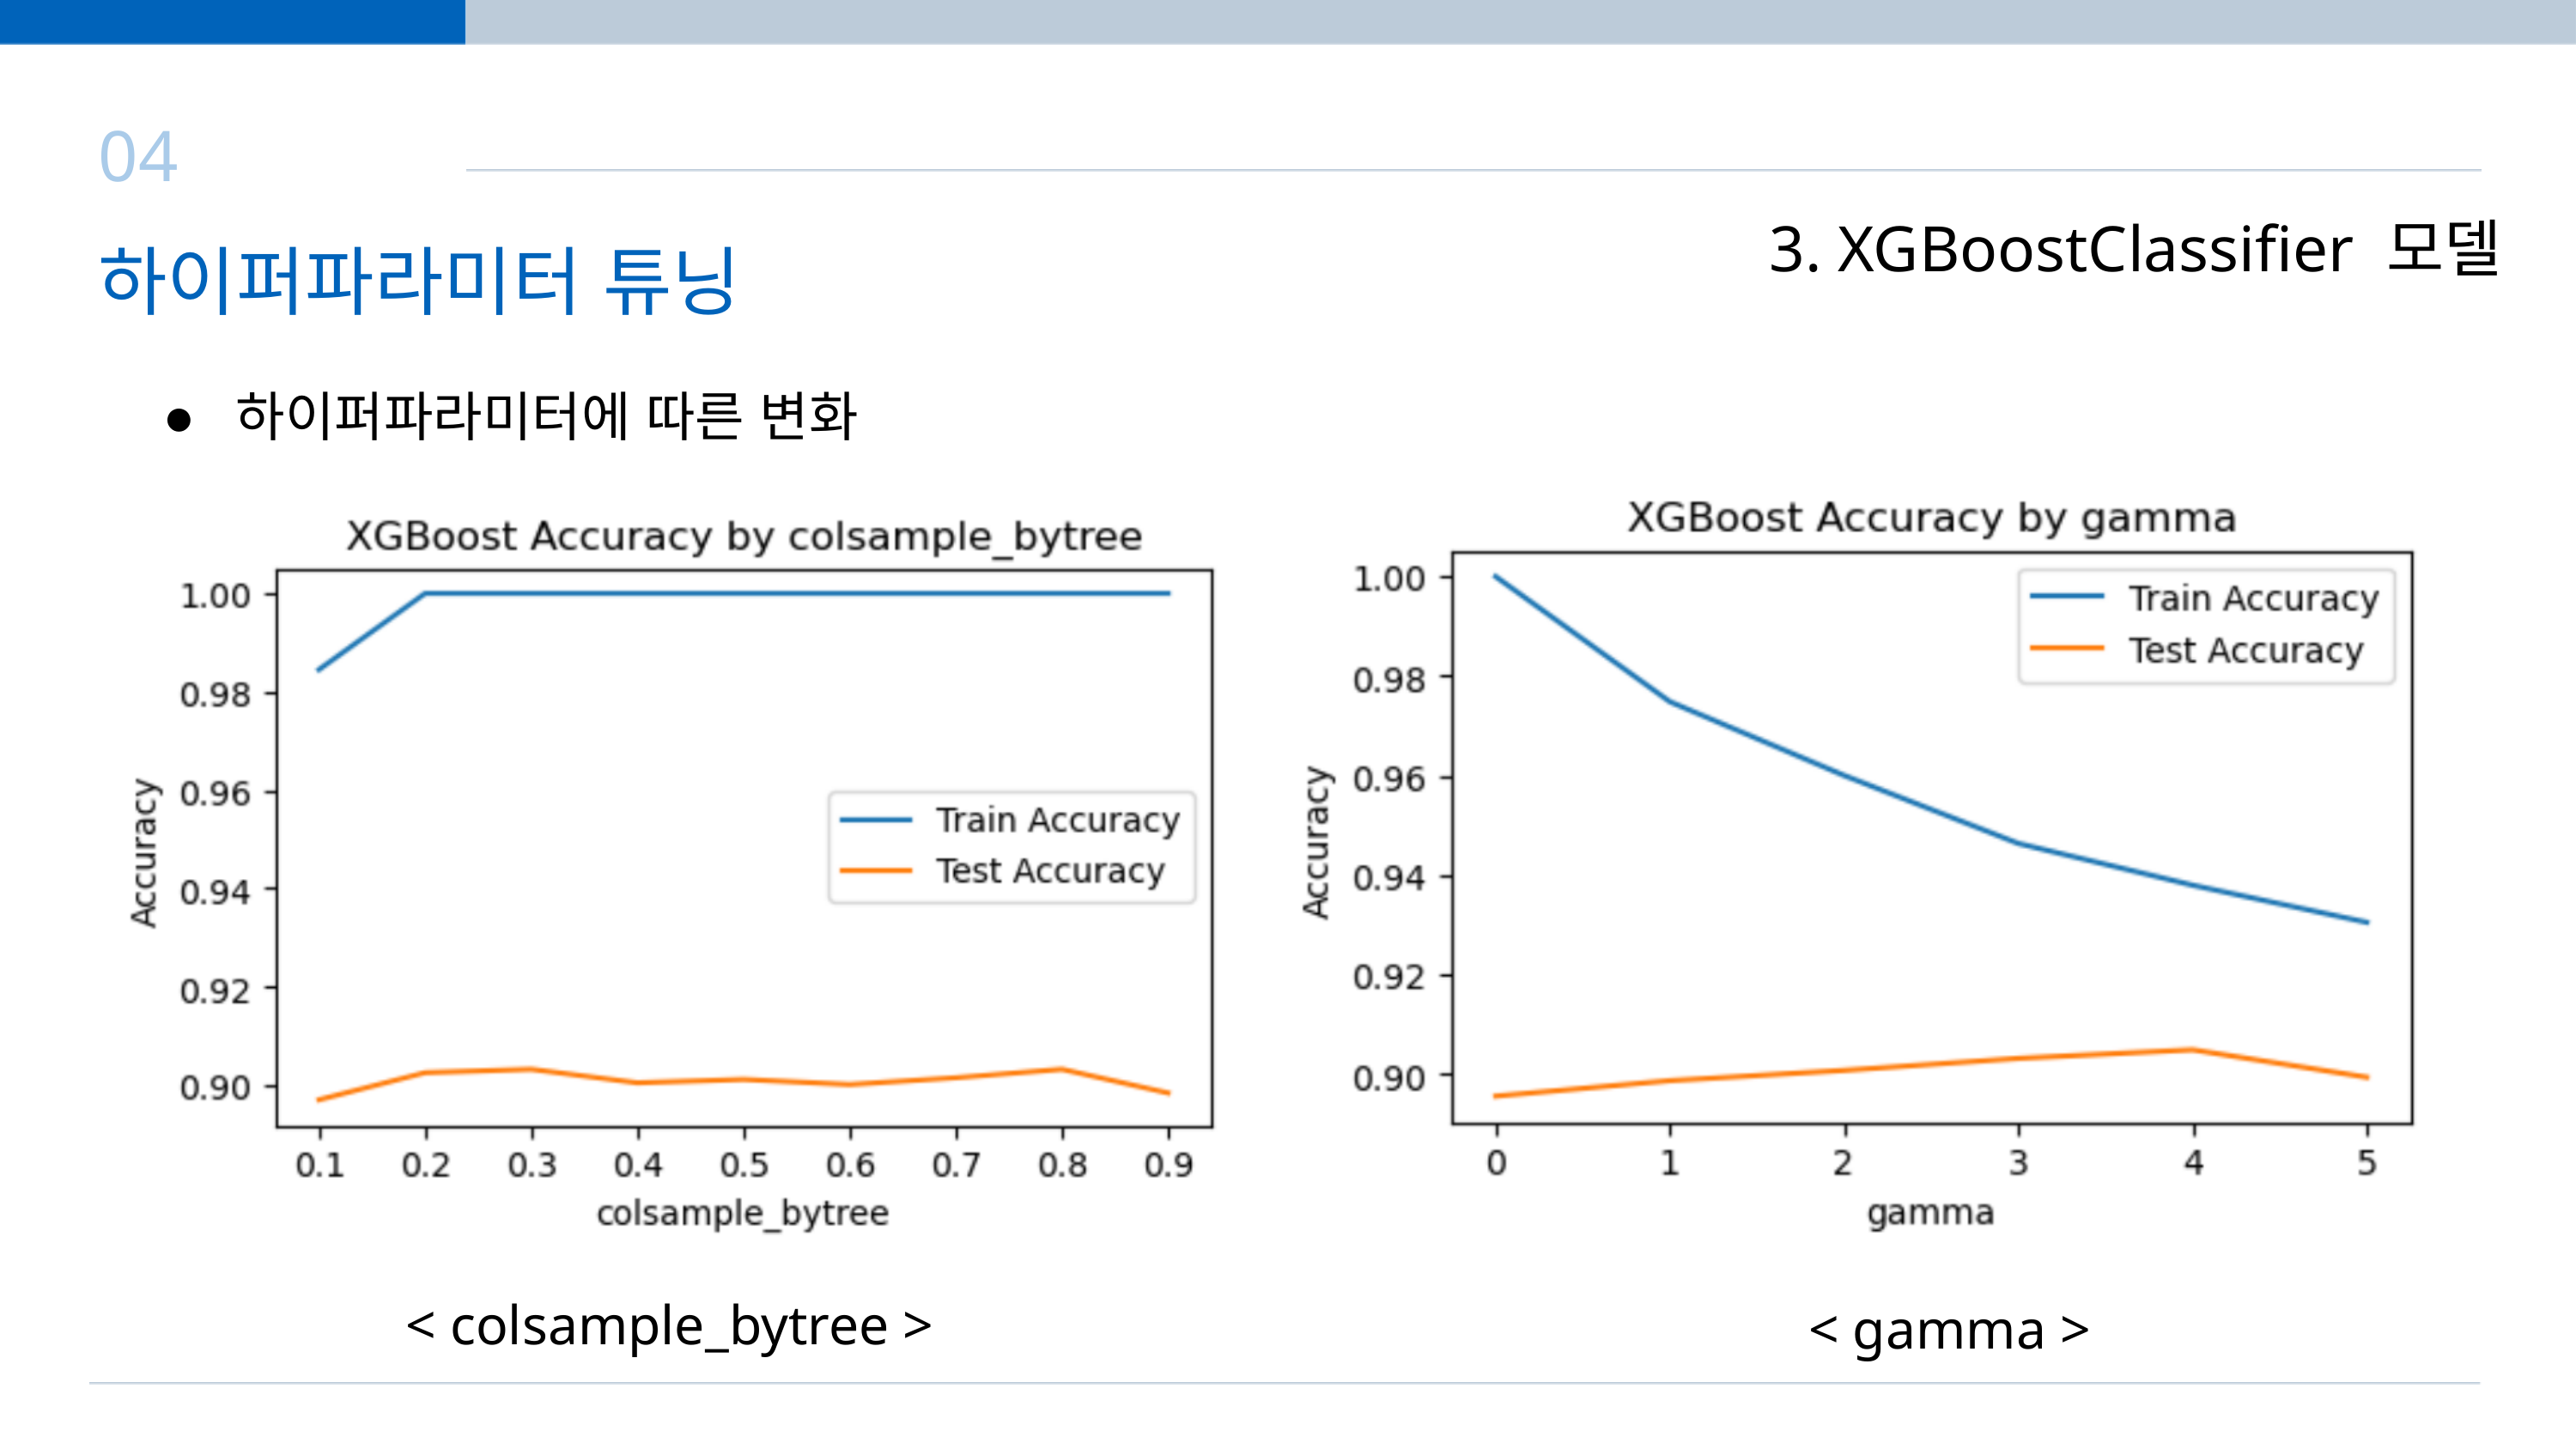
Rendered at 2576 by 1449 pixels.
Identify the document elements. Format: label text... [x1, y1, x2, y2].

picture [106, 496, 1233, 1254]
text_box 3. XGBoostClassifier 모델 [1769, 197, 2544, 285]
picture [1279, 476, 2433, 1254]
picture [0, 0, 2576, 45]
text_box 하이퍼파라미터 튜닝 [98, 230, 817, 336]
text_box 04 [98, 96, 244, 197]
text_box < gamma > [1807, 1293, 2093, 1367]
text_box < colsample_bytree > [398, 1289, 941, 1363]
text_box 하이퍼파라미터에 따른 변화 [162, 380, 865, 455]
picture [466, 169, 2482, 173]
